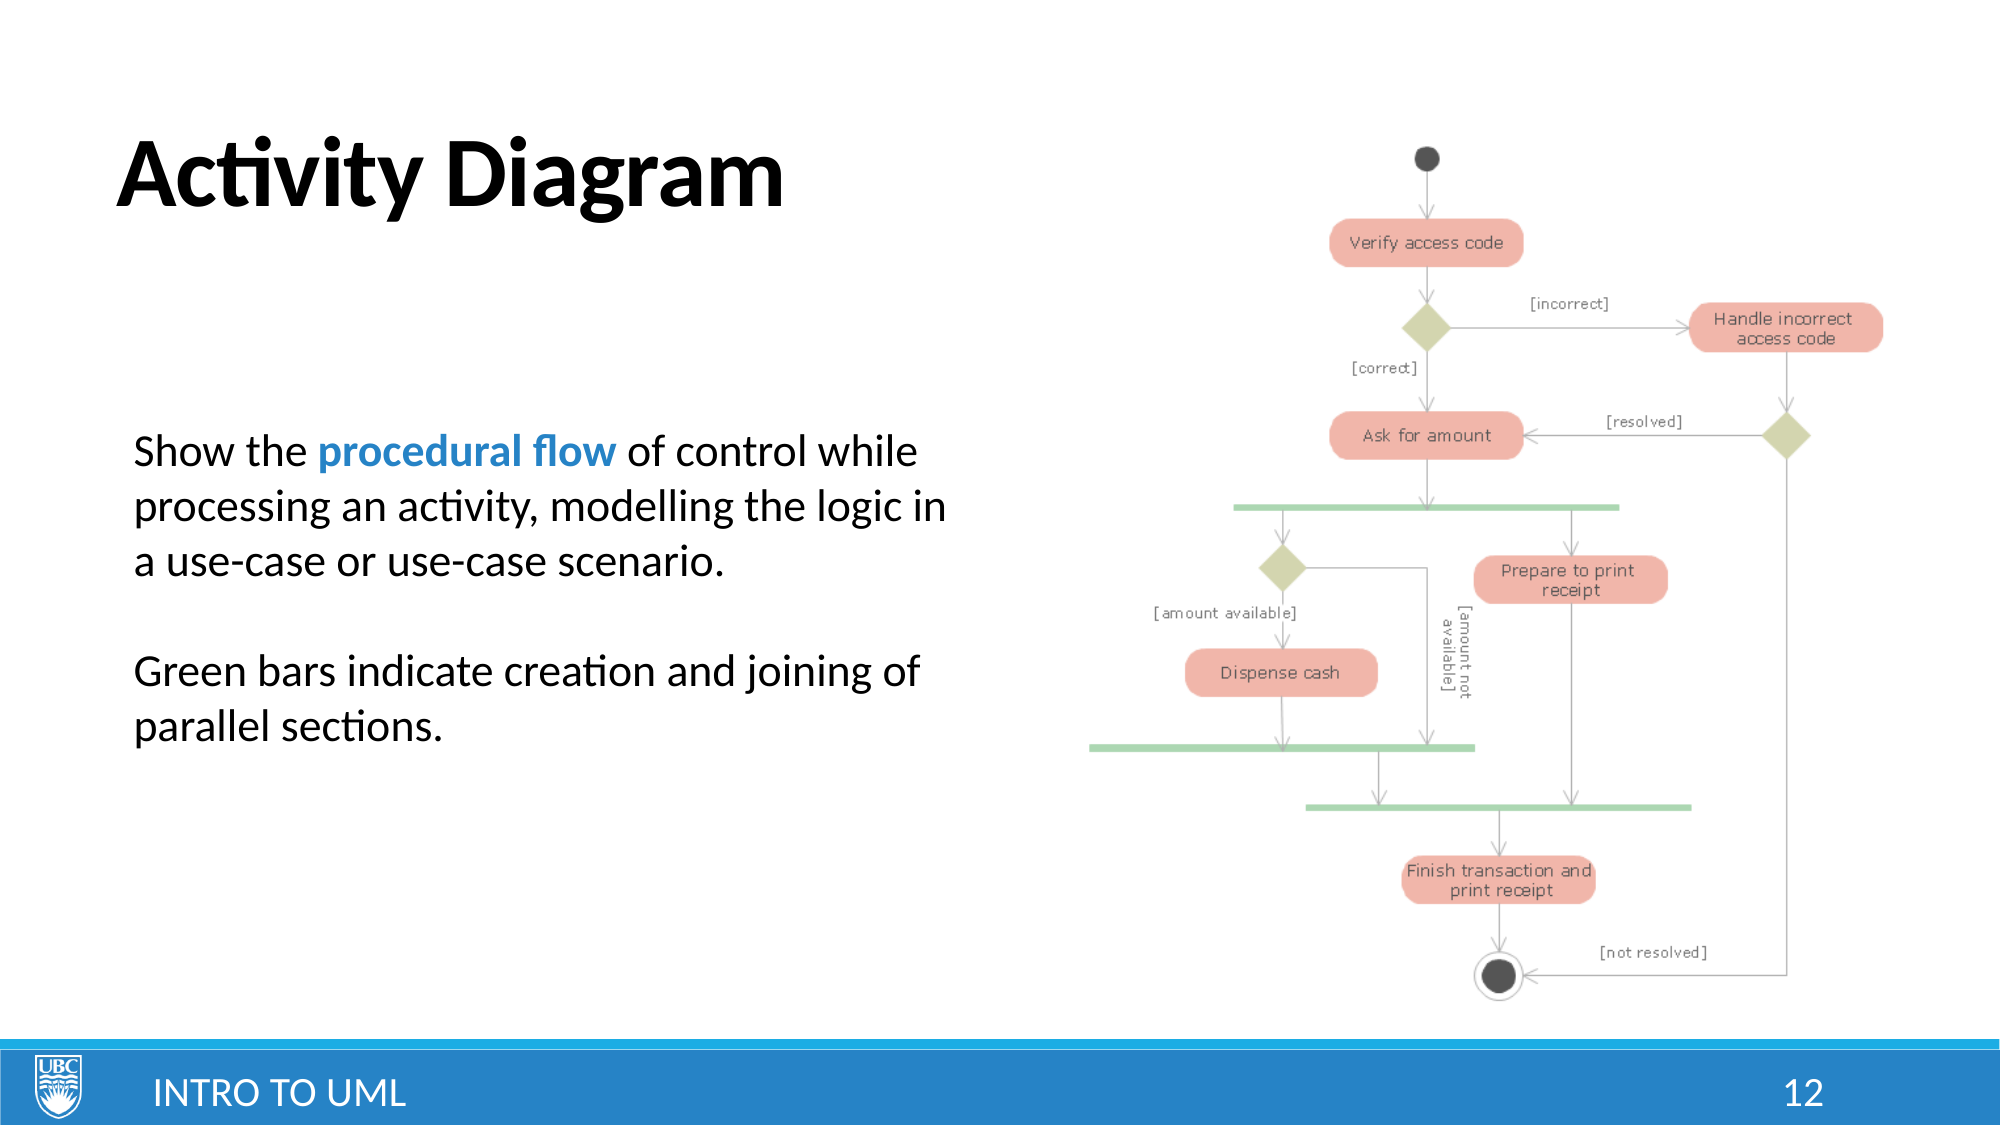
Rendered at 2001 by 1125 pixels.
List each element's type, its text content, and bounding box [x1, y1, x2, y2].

picture [35, 1055, 82, 1119]
text_box Show the procedural flow of control while processing an activity, modelling the logic in a use-case or use-case scenario. Green bars indicate creation and joining of parallel sections. [118, 413, 967, 759]
footer Intro to UML [137, 1059, 1396, 1120]
slide_number 12 [1624, 1059, 1840, 1120]
title Activity Diagram [101, 106, 1752, 235]
picture [1011, 126, 1903, 1031]
